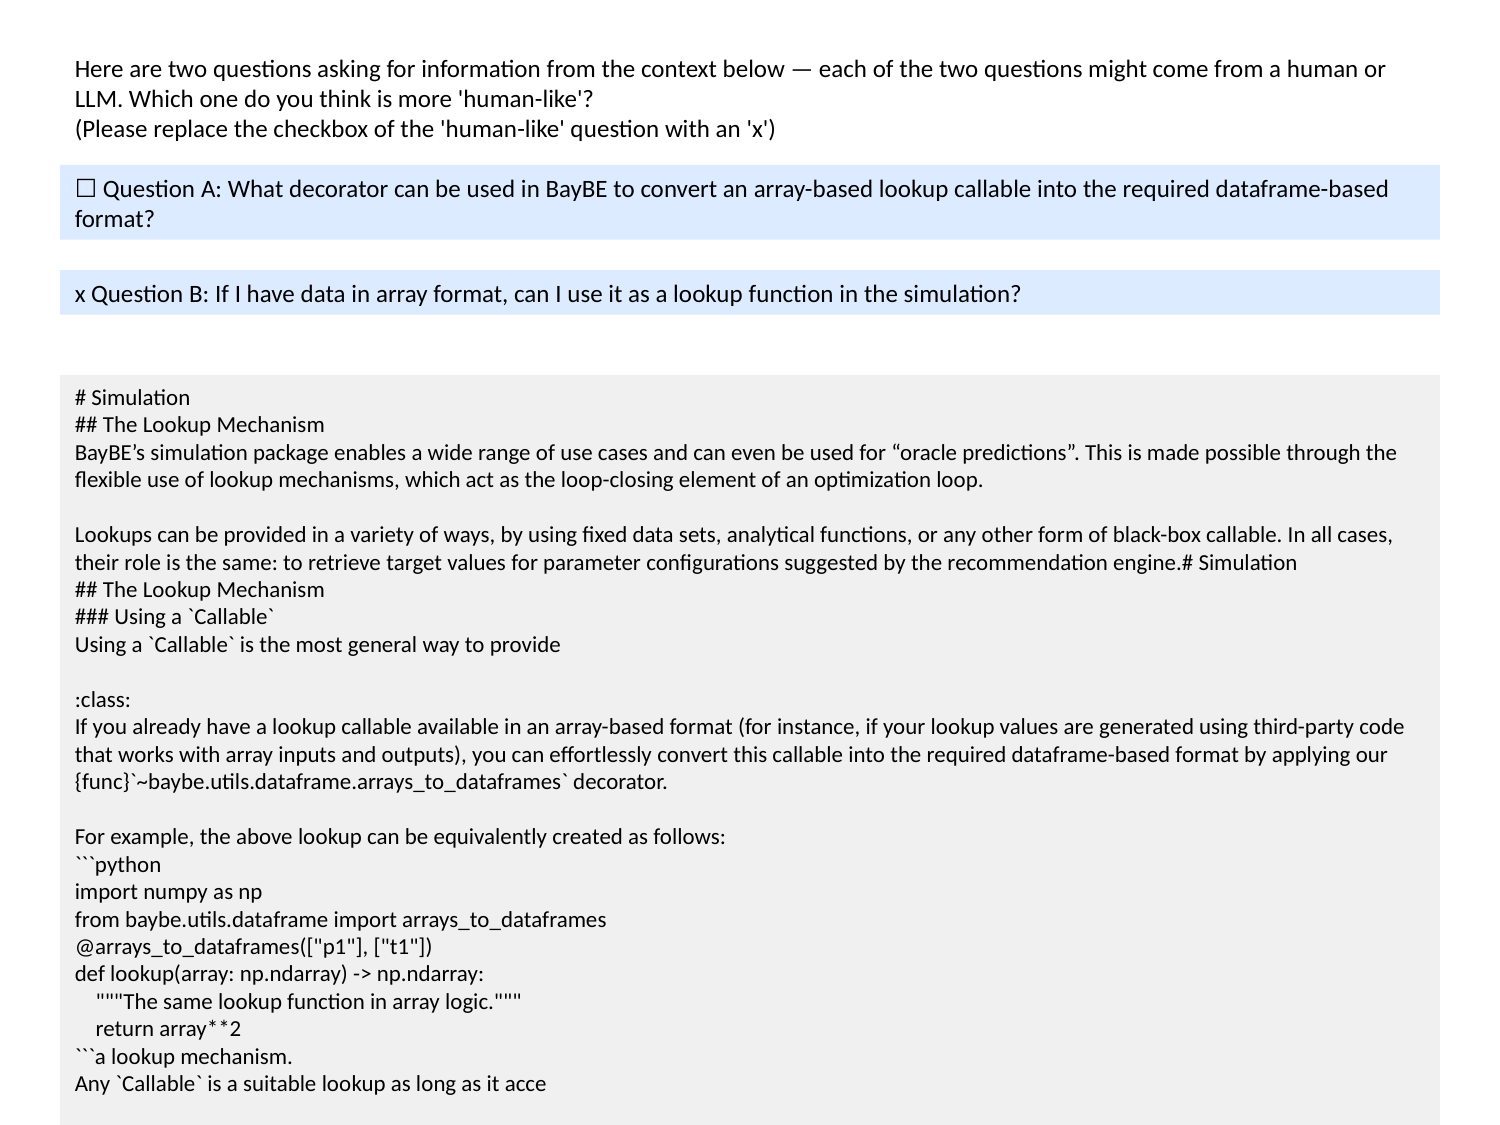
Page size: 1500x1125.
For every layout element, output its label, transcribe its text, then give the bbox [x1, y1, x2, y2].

text_box ☐ Question A: What decorator can be used in BayBE to convert an array-based lookup callable into the required dataframe-based format? [59, 164, 1440, 240]
text_box x Question B: If I have data in array format, can I use it as a lookup function in the simulation? [59, 270, 1440, 315]
text_box Here are two questions asking for information from the context below — each of the two questions might come from a human or LLM. Which one do you think is more 'human-like'? (Please replace the checkbox of the 'human-like' question with an 'x') [59, 45, 1440, 150]
text_box # Simulation ## The Lookup Mechanism BayBE’s simulation package enables a wide range of use cases and can even be used for “oracle predictions”. This is made possible through the flexible use of lookup mechanisms, which act as the loop-closing element of an optimization loop. Lookups can be provided in a variety of ways, by using fixed data sets, analytical functions, or any other form of black-box callable. In all cases, their role is the same: to retrieve target values for parameter configurations suggested by the recommendation engine.# Simulation ## The Lookup Mechanism ### Using a `Callable` Using a `Callable` is the most general way to provide :class: If you already have a lookup callable available in an array-based format (for instance, if your lookup values are generated using third-party code that works with array inputs and outputs), you can effortlessly convert this callable into the required dataframe-based format by applying our {func}`~baybe.utils.dataframe.arrays_to_dataframes` decorator. For example, the above lookup can be equivalently created as follows: ```python import numpy as np from baybe.utils.dataframe import arrays_to_dataframes @arrays_to_dataframes(["p1"], ["t1"]) def lookup(array: np.ndarray) -> np.ndarray: """The same lookup function in array logic.""" return array**2 ```a lookup mechanism. Any `Callable` is a suitable lookup as long as it acce :class: …more text on next page [59, 375, 1440, 1125]
